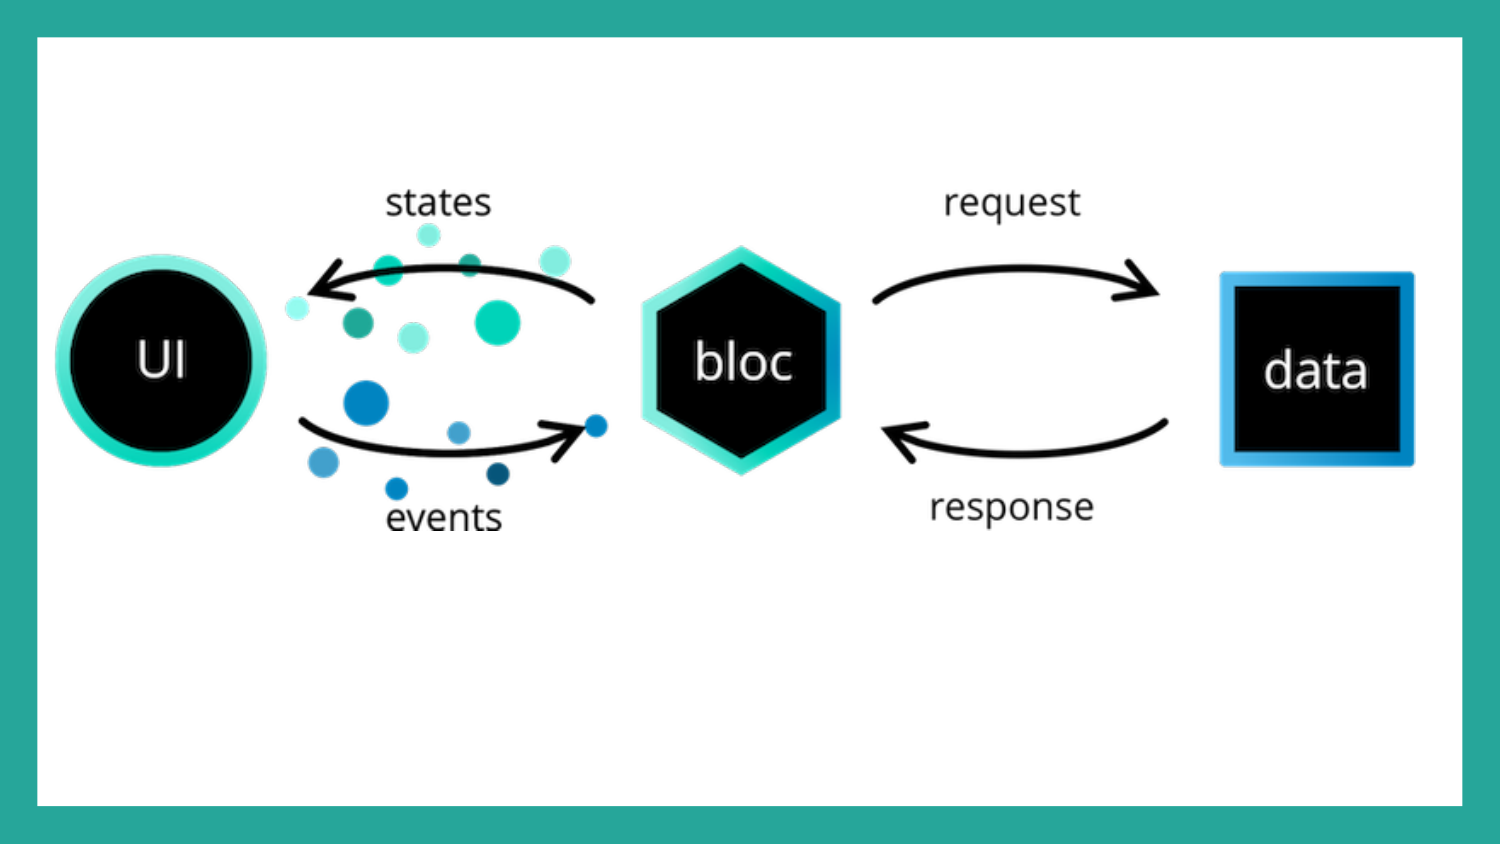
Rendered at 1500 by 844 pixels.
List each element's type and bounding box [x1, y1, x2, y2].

picture [53, 188, 1417, 531]
